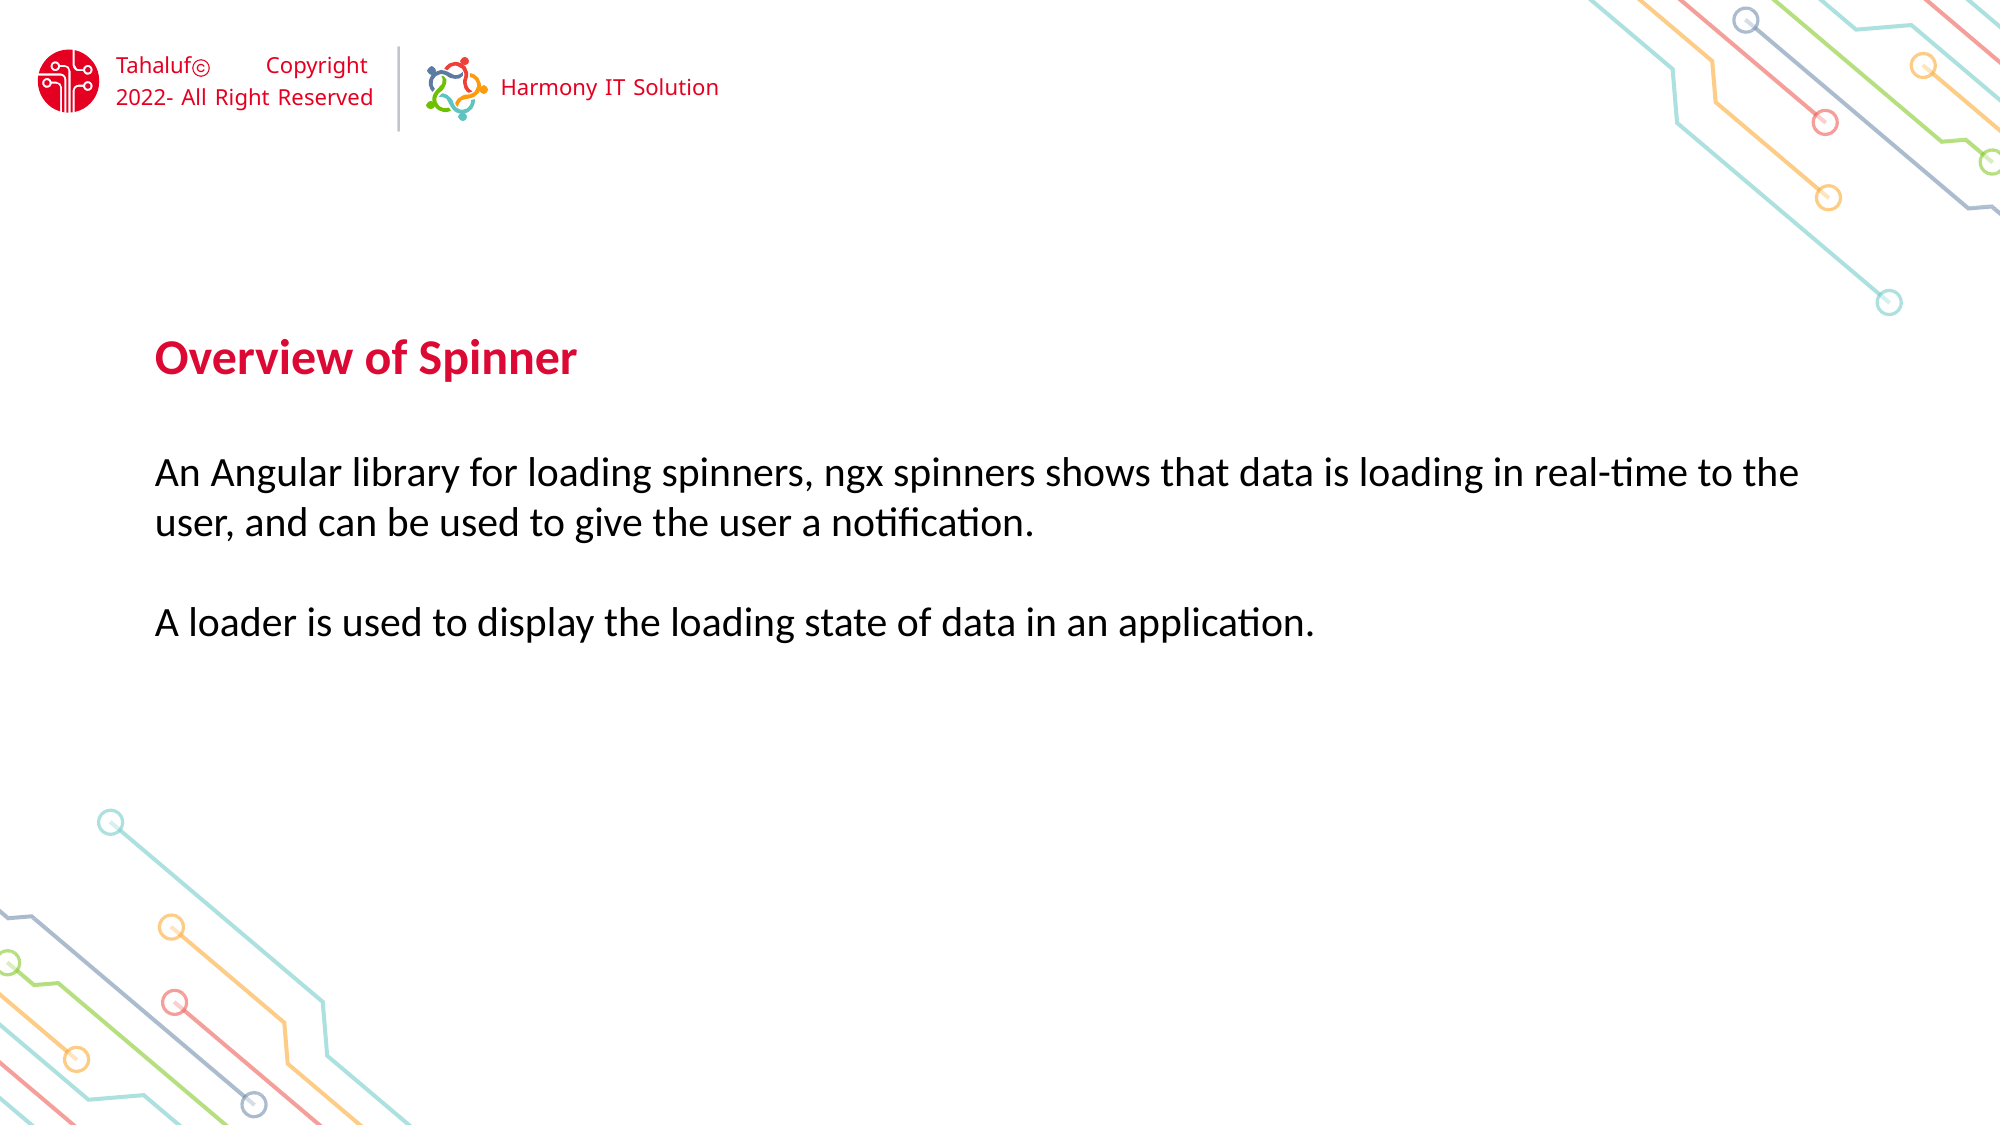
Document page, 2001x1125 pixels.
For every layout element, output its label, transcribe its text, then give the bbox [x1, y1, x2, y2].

text_box Overview of Spinner An Angular library for loading spinners, ngx spinners shows that data is loading in real-time to the user, and can be used to give the user a notification. A loader is used to display the loading state of data in an application. [140, 316, 1838, 772]
text_box Harmony IT Solution [499, 71, 733, 100]
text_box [1587, 0, 2000, 317]
text_box [37, 49, 100, 113]
text_box Tahaluf Copyright 2022- All Right Reserved [114, 45, 378, 110]
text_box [426, 57, 488, 121]
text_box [0, 808, 413, 1125]
picture [192, 59, 210, 77]
